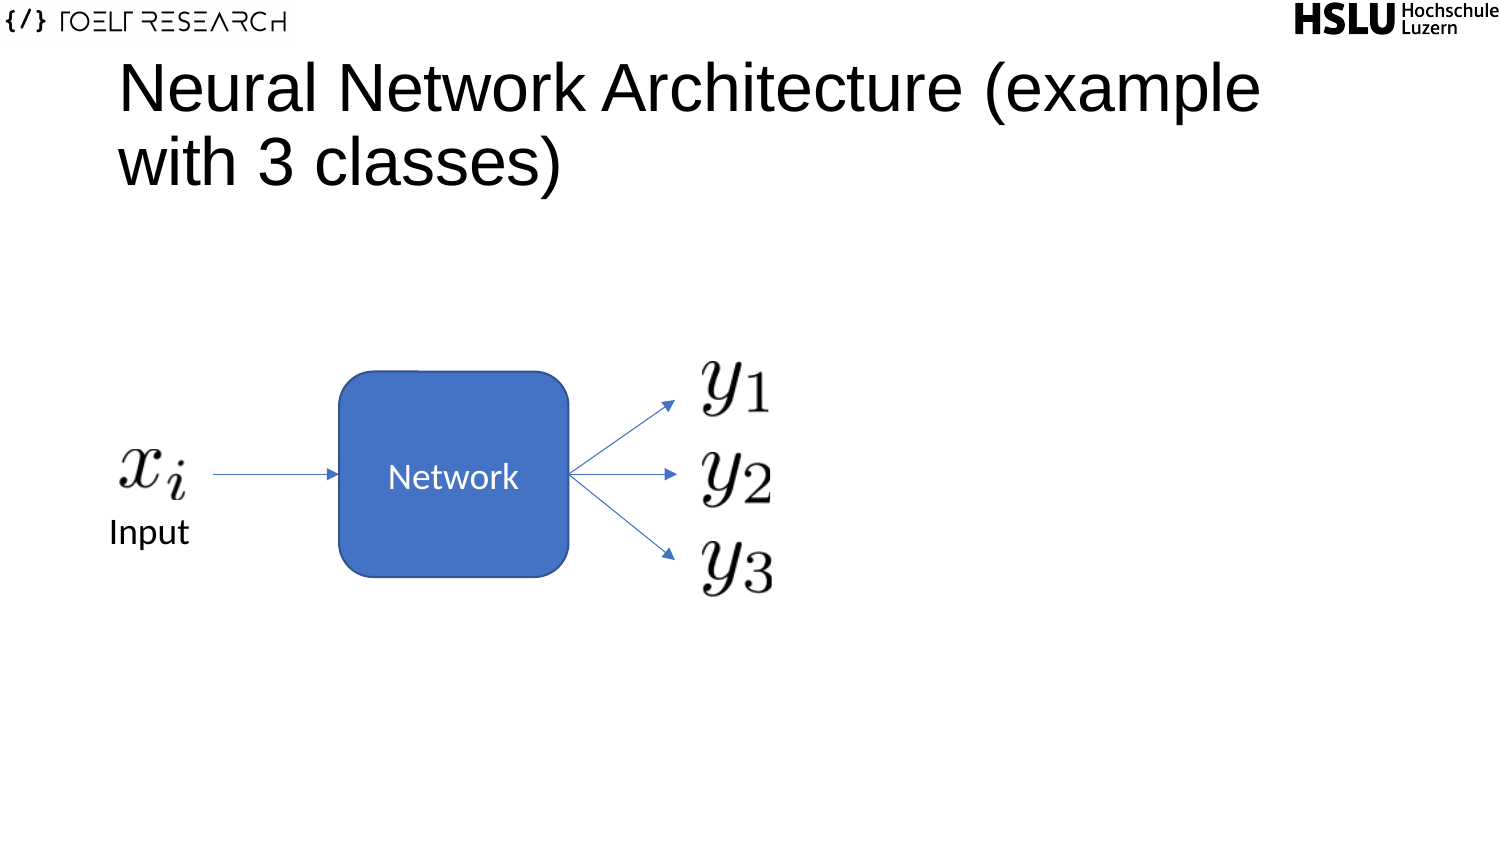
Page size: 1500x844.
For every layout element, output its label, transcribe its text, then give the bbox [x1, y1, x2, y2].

picture [701, 361, 769, 417]
picture [118, 449, 186, 500]
picture [1295, 2, 1499, 35]
picture [0, 0, 291, 41]
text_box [568, 474, 675, 561]
picture [701, 541, 772, 597]
picture [701, 452, 770, 508]
text_box Input [94, 499, 205, 560]
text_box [568, 399, 675, 474]
title Neural Network Architecture (example with 3 classes) [103, 44, 1397, 208]
text_box Network [338, 370, 569, 579]
